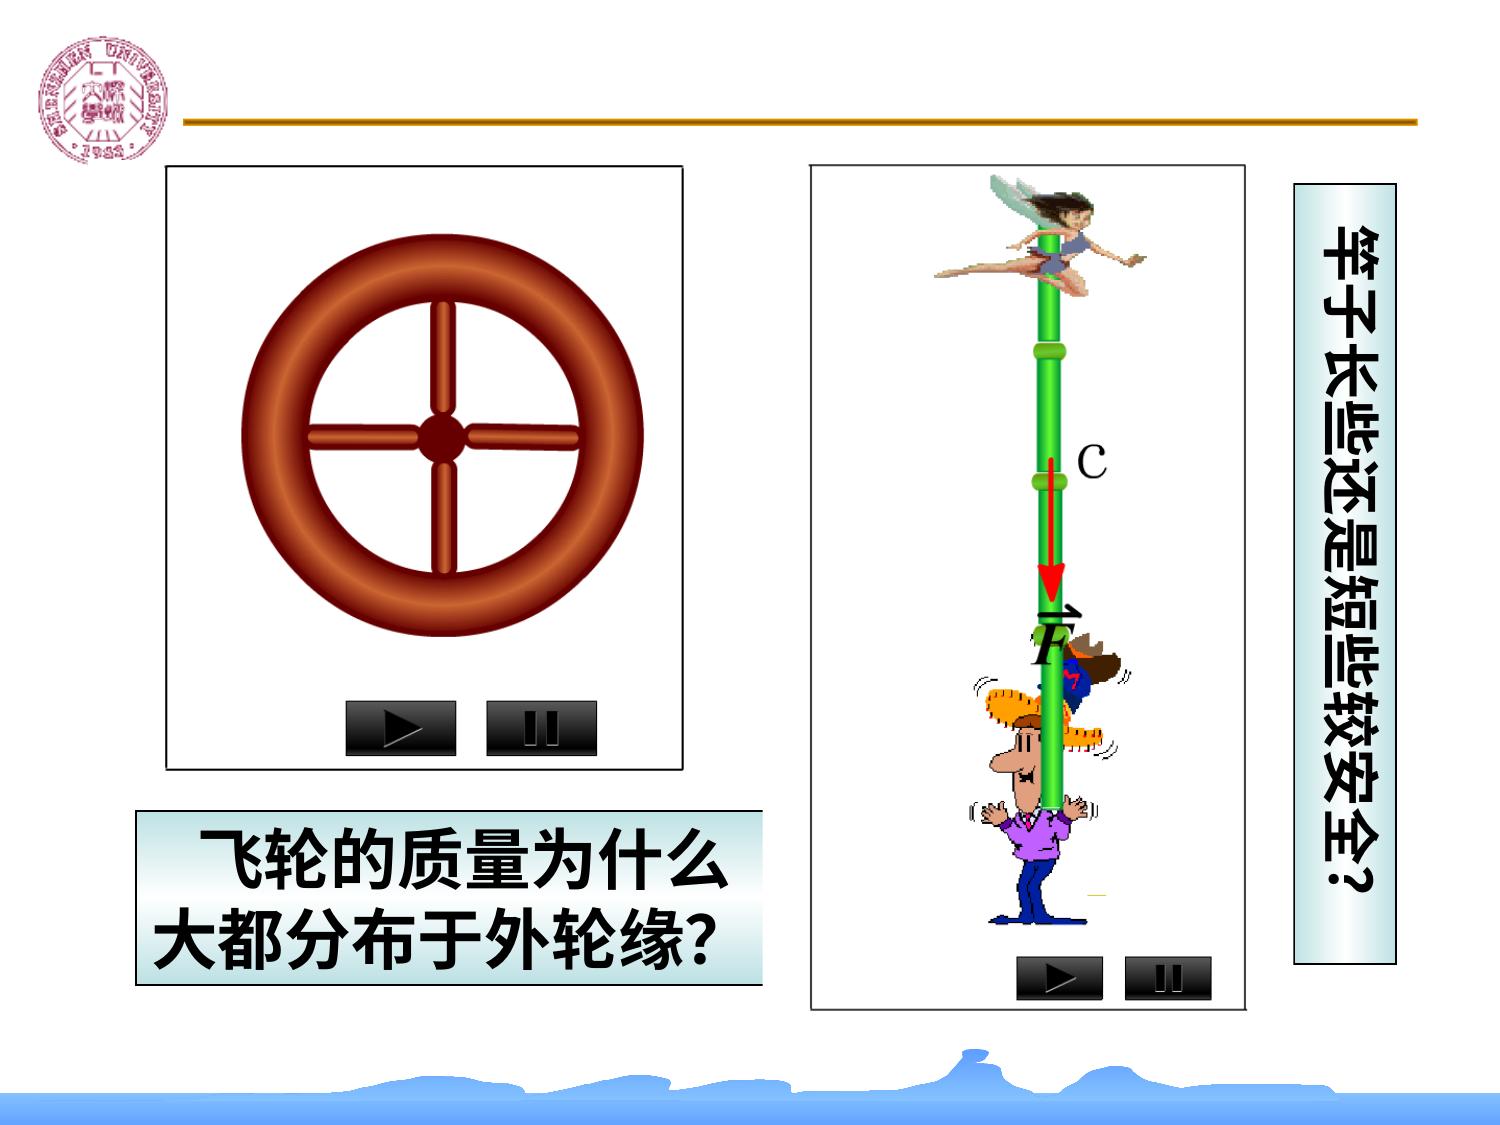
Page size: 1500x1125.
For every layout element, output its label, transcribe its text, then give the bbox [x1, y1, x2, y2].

text_box 飞轮的质量为什么大都分布于外轮缘？ [136, 810, 762, 986]
text_box 竿子长些还是短些较安全？ [1294, 184, 1396, 965]
picture [23, 23, 188, 176]
slide_number [1092, 1056, 1443, 1125]
